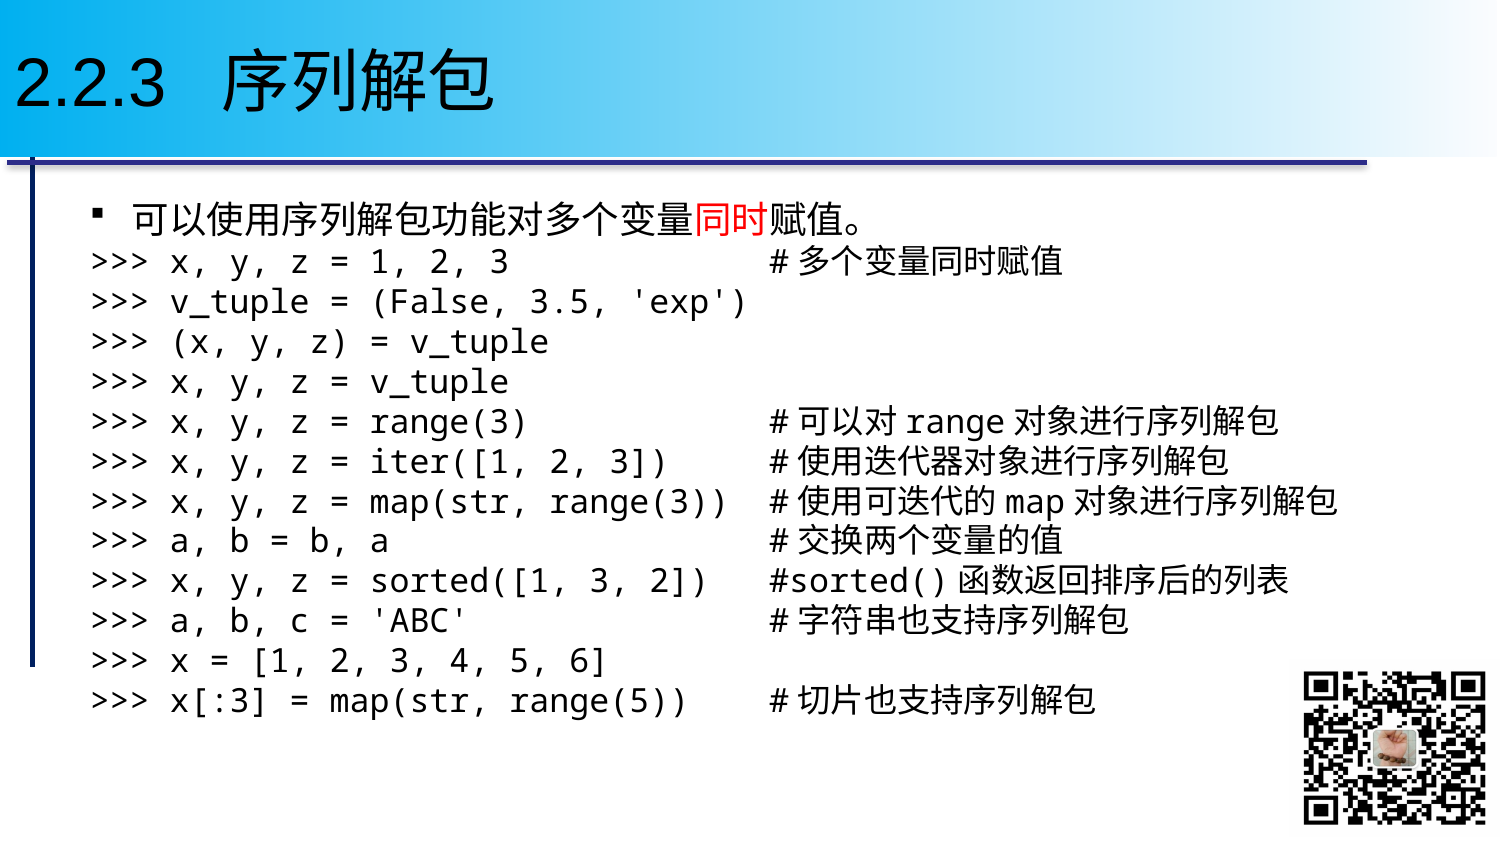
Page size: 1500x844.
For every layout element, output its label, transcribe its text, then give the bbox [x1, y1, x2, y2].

title 2.2.3 序列解包 [0, 0, 1497, 158]
list 可以使用序列解包功能对多个变量同时赋值。 >>> x, y, z = 1, 2, 3 #多个变量同时赋值 >>> v_tuple = (False, 3.5, 'exp') >>> (x, y, z) = v_tuple >>> x, y, z = v_tuple >>> x, y, z = range(3) #可以对range对象进行序列解包 >>> x, y, z = iter([1, 2, 3]) #使用迭代器对象进行序列解包 >>> x, y, z = map(str, range(3)) #使用可迭代的map对象进行序列解包 >>> a, b = b, a #交换两个变量的值 >>> x, y, z = sorted([1, 3, 2]) #sorted()函数返回排序后的列表 >>> a, b, c = 'ABC' #字符串也支持序列解包 >>> x = [1, 2, 3, 4, 5, 6] >>> x[:3] = map(str, range(5)) #切片也支持序列解包 [74, 196, 1426, 755]
picture [1289, 659, 1500, 837]
